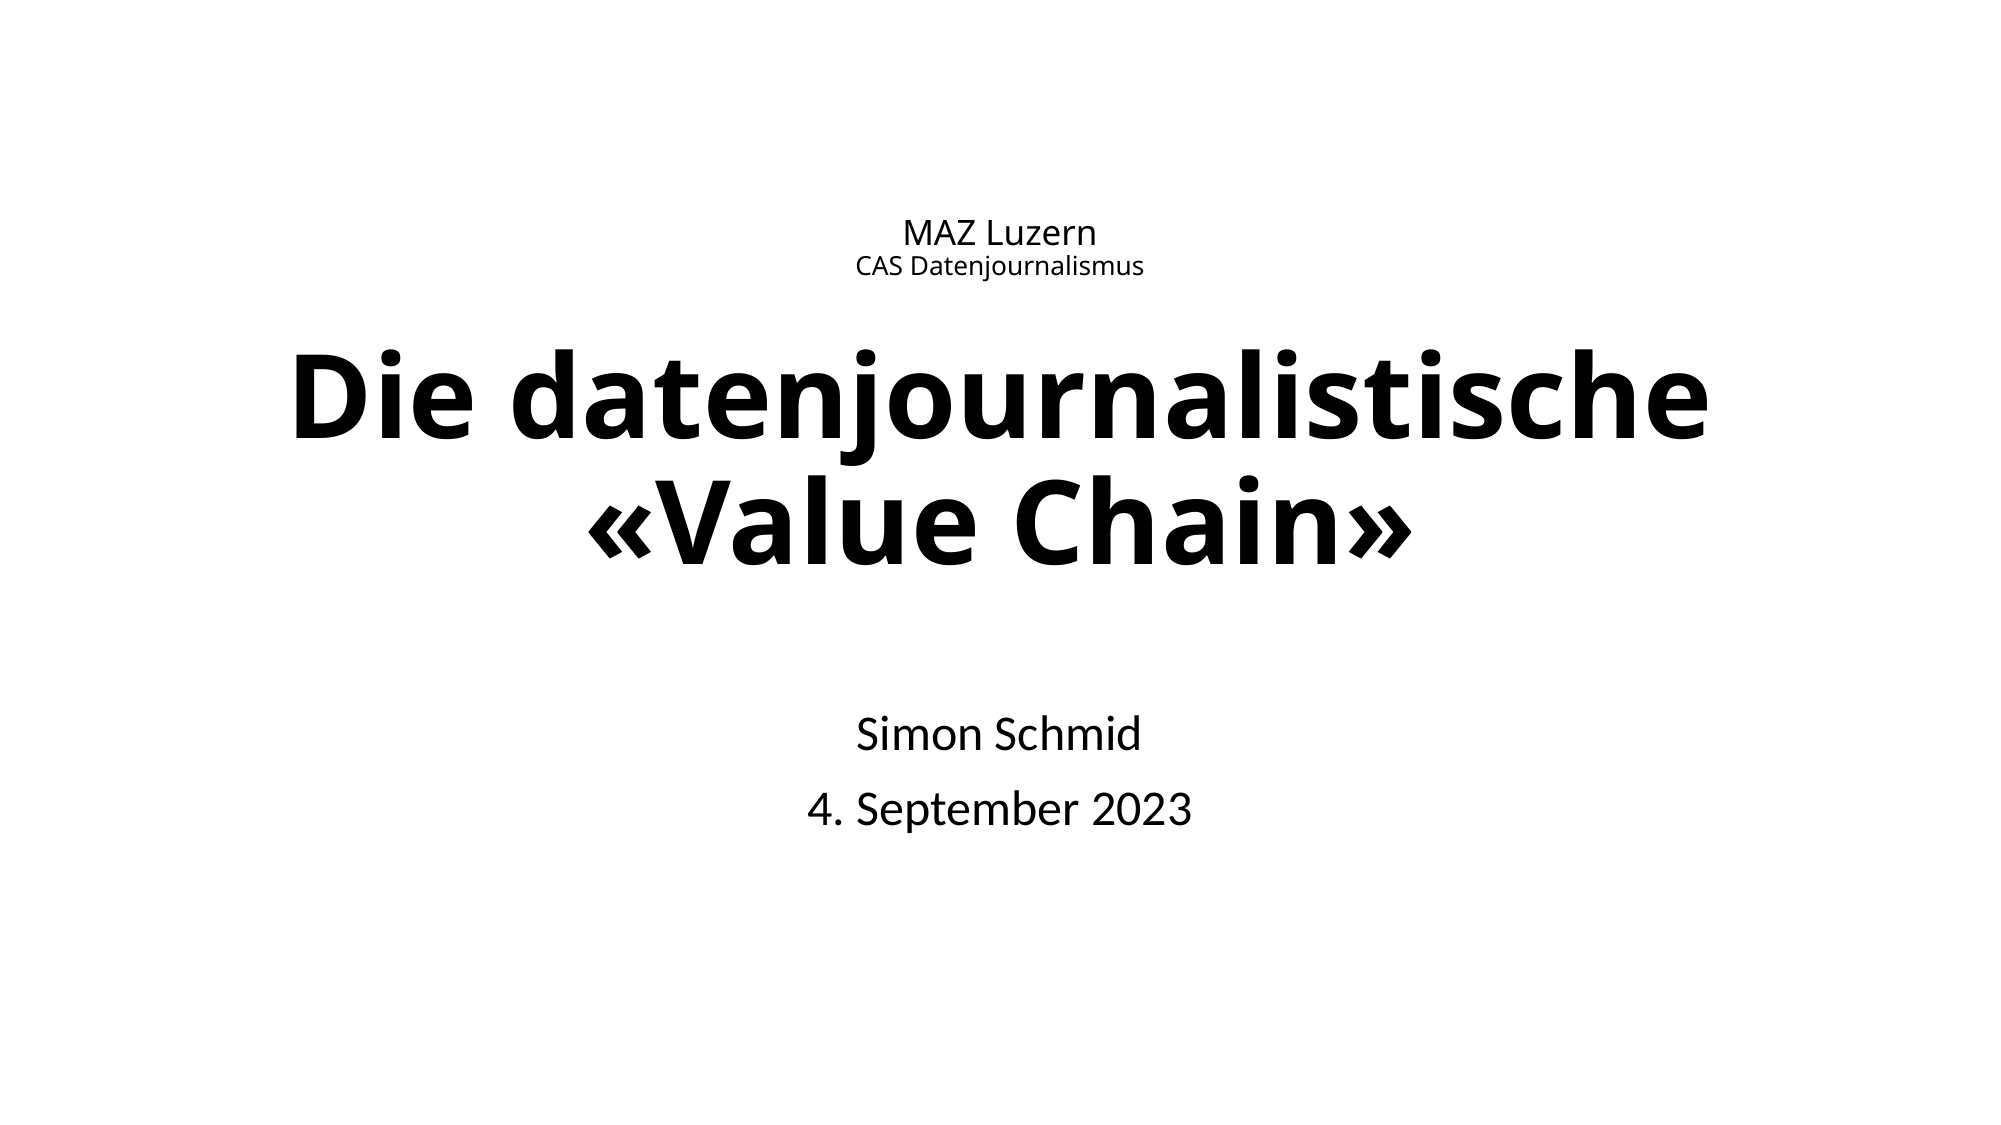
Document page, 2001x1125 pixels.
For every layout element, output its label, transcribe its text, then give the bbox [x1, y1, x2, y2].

title MAZ Luzern CAS Datenjournalismus Die datenjournalistische «Value Chain» [249, 142, 1750, 597]
subtitle Simon Schmid 4. September 2023 [249, 699, 1750, 863]
